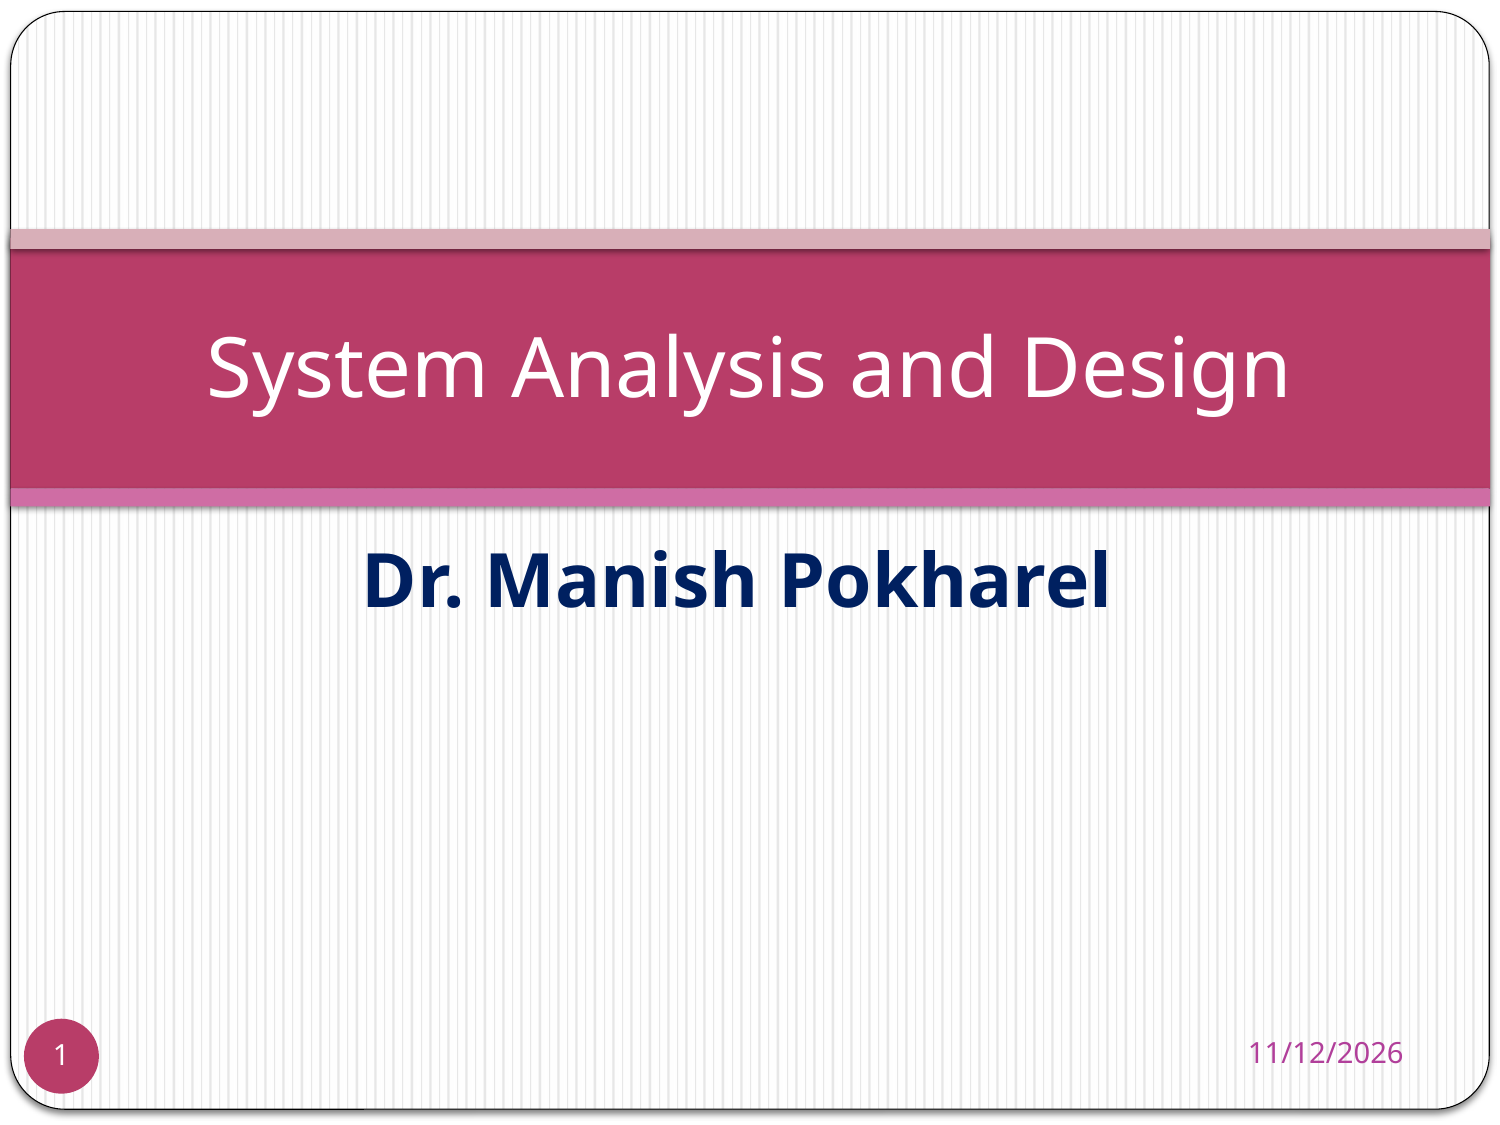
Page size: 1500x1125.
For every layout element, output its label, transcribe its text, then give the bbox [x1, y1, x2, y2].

slide_number 1 [23, 1018, 99, 1094]
subtitle Dr. Manish Pokharel [212, 525, 1263, 788]
title System Analysis and Design [75, 247, 1425, 489]
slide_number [1012, 1015, 1419, 1094]
